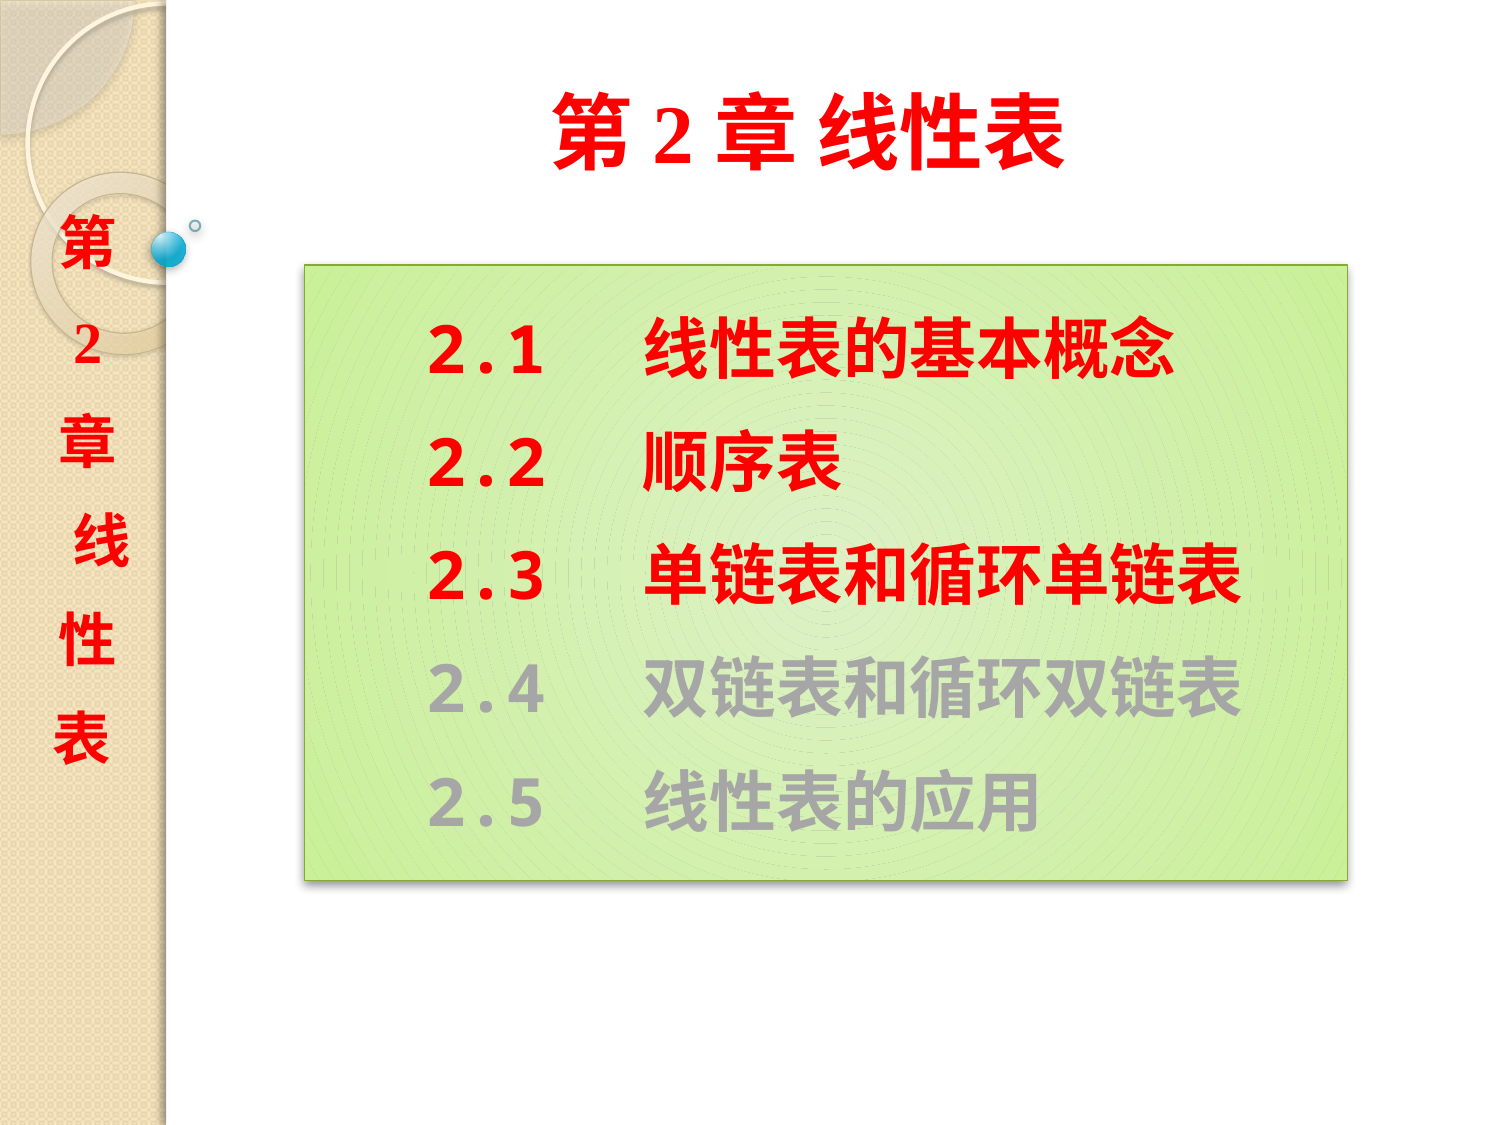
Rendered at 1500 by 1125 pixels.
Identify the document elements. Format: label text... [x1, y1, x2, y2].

text_box 2.1 线性表的基本概念 2.2 顺序表 2.3 单链表和循环单链表 2.4 双链表和循环双链表 2.5 线性表的应用 [304, 264, 1348, 541]
text_box 第 2 章 线 性 表 [23, 199, 153, 780]
text_box 第2章 线性表 [421, 72, 1214, 188]
text_box 2.1 线性表的基本概念 2.2 顺序表 2.3 单链表和循环单链表 2.4 双链表和循环双链表 2.5 线性表的应用 [304, 542, 1348, 881]
